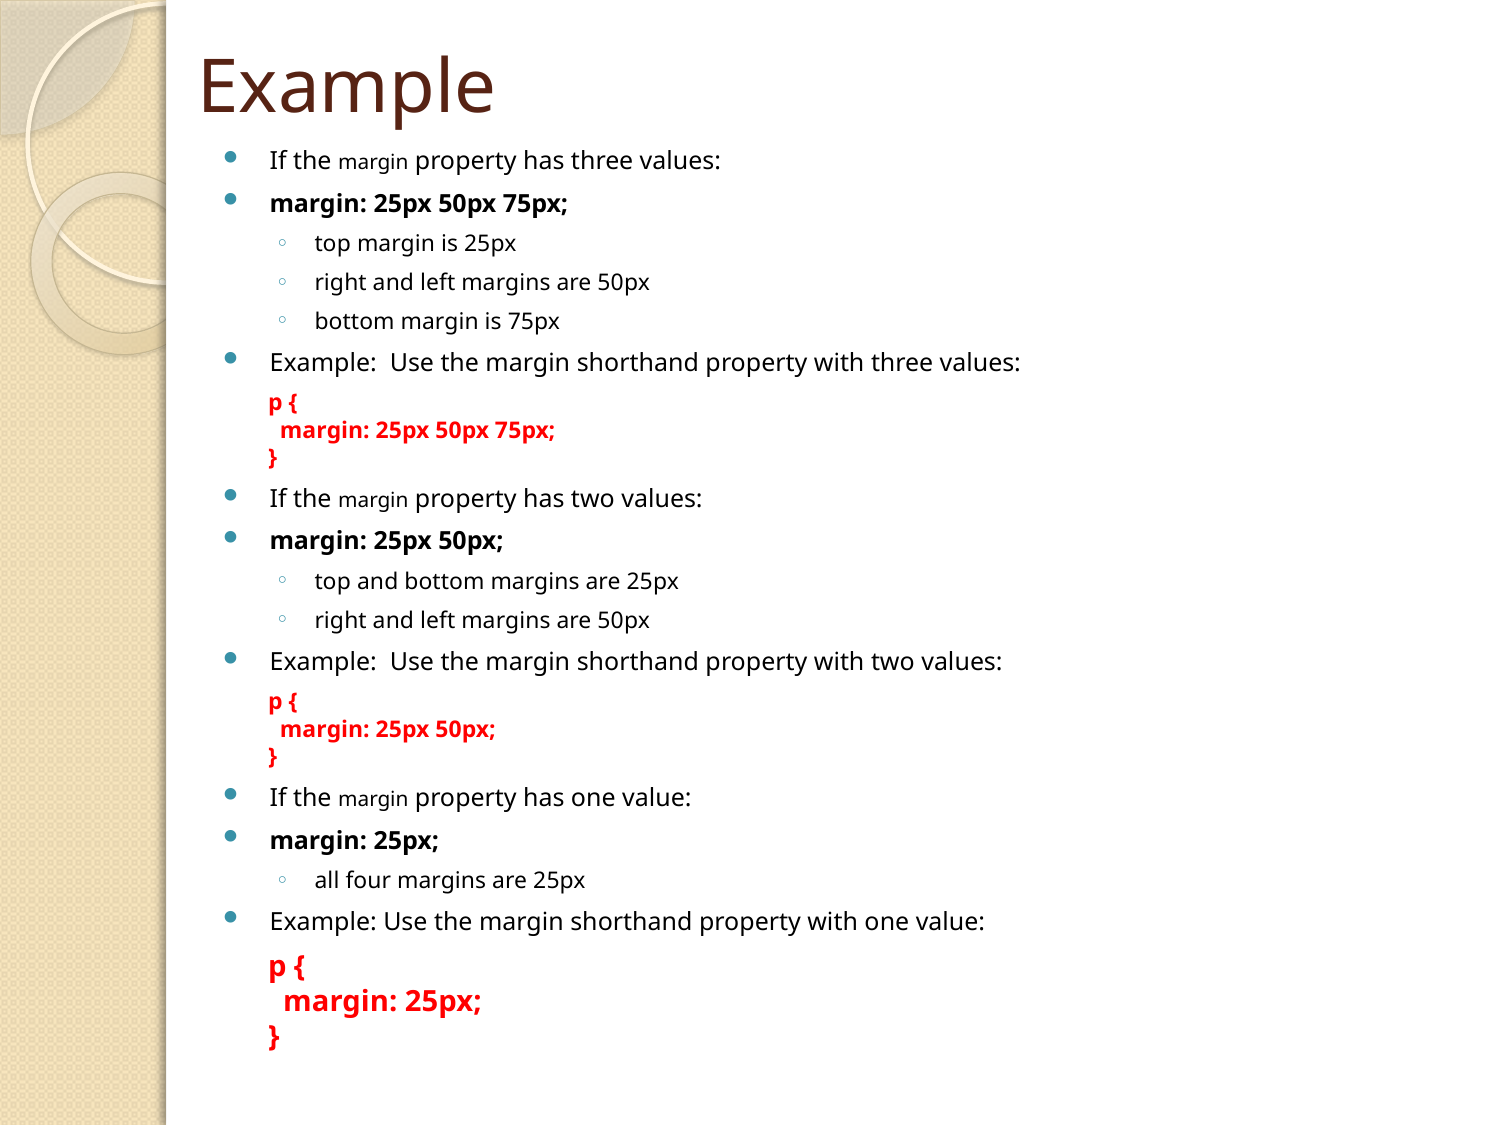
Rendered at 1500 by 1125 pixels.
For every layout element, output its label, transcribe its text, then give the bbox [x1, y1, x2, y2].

list If the margin property has three values: margin: 25px 50px 75px; top margin is 25px right and left margins are 50px bottom margin is 75px Example: Use the margin shorthand property with three values: p { margin: 25px 50px 75px; } If the margin property has two values: margin: 25px 50px; top and bottom margins are 25px right and left margins are 50px Example: Use the margin shorthand property with two values: p { margin: 25px 50px; } If the margin property has one value: margin: 25px; all four margins are 25px Example: Use the margin shorthand property with one value: p { margin: 25px; } [194, 137, 1425, 1071]
title Example [183, 30, 1413, 135]
